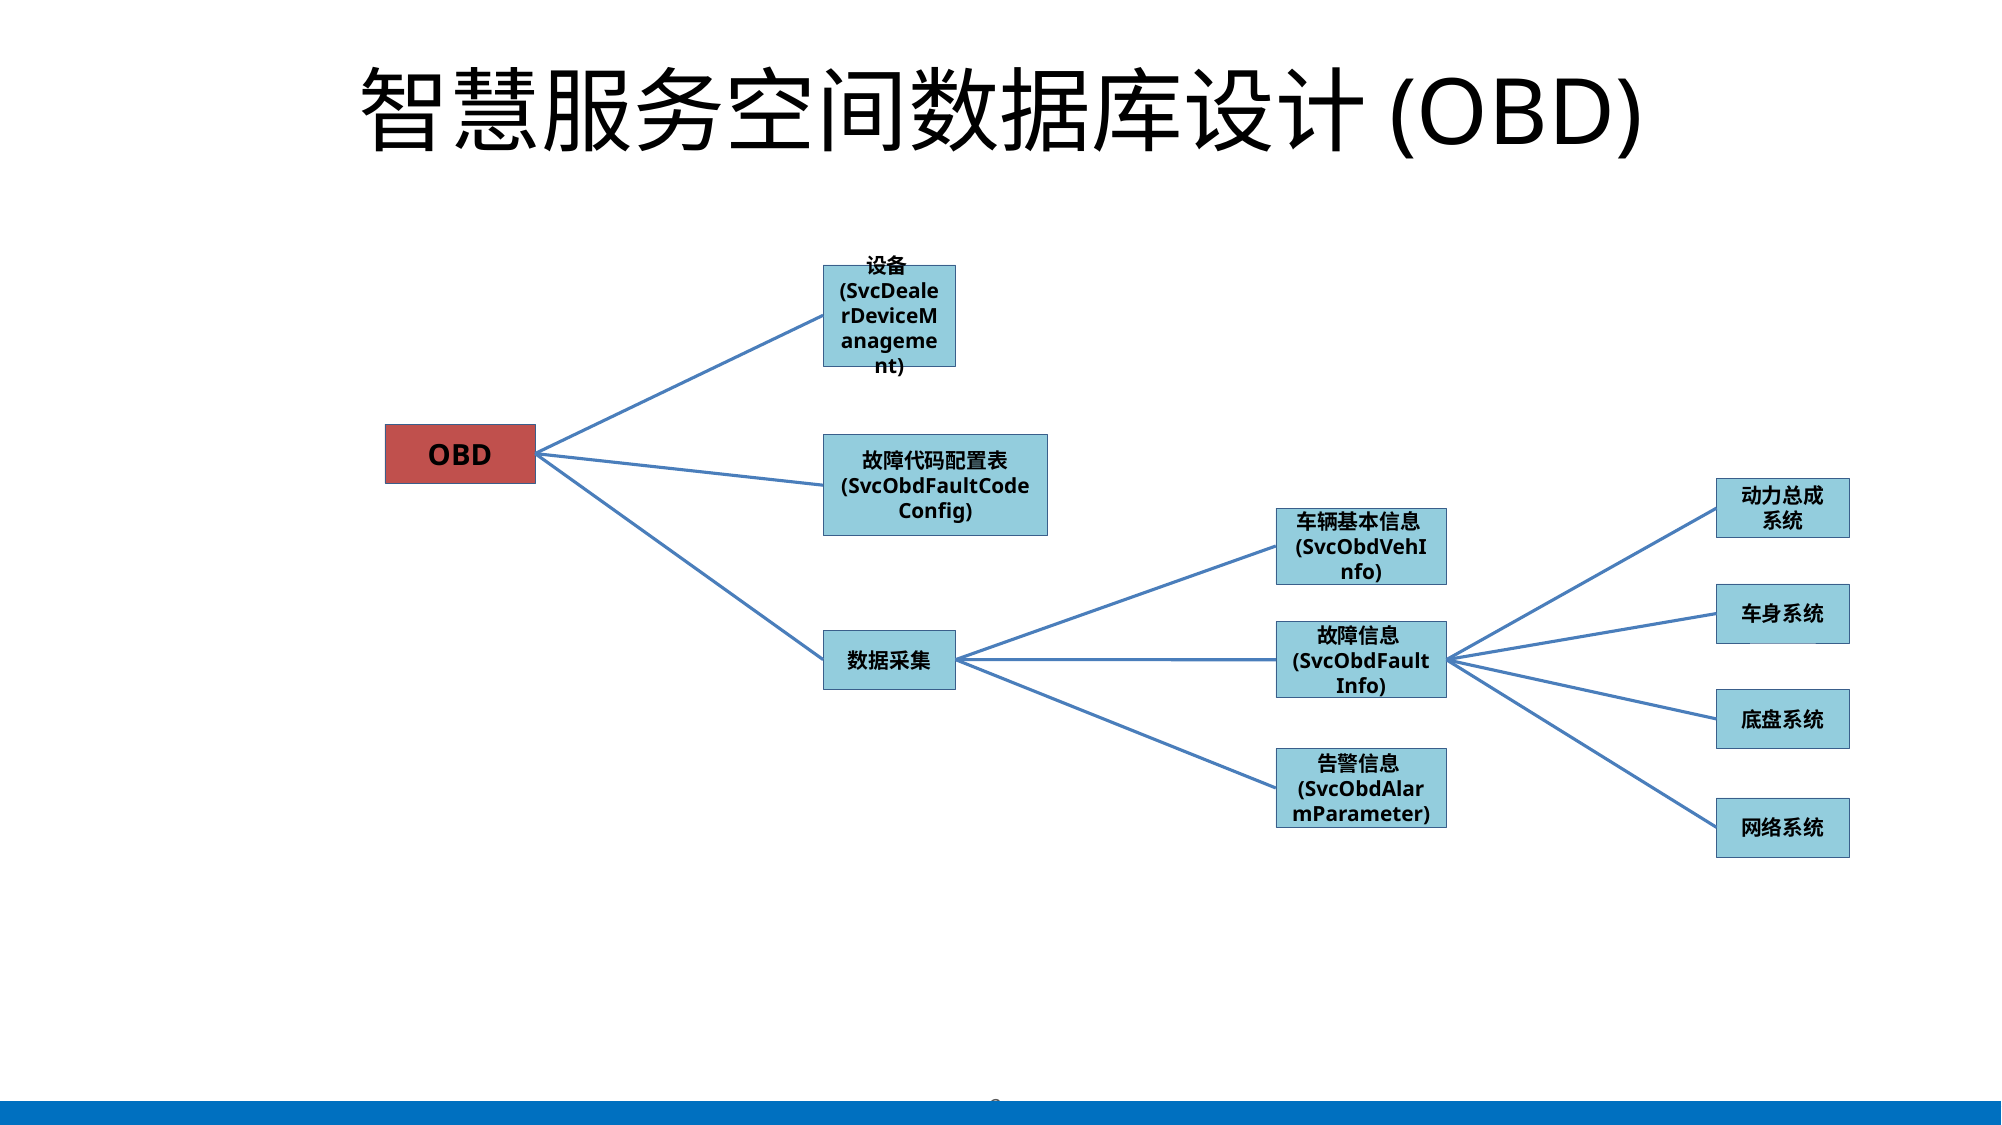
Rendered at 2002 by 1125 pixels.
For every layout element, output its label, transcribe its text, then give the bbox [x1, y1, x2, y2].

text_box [1716, 478, 1850, 749]
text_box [955, 545, 1276, 659]
text_box 故障代码配置表 (SvcObdFaultCodeConfig) [829, 433, 1050, 538]
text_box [1446, 613, 1717, 660]
text_box OBD [383, 422, 529, 485]
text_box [1446, 667, 1717, 828]
text_box 设备(SvcDealerDeviceManagement) [821, 263, 958, 368]
text_box 网络系统 [1714, 796, 1851, 859]
text_box 数据采集 [821, 628, 950, 691]
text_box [1275, 507, 1445, 828]
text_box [534, 314, 824, 452]
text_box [534, 492, 824, 661]
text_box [1446, 507, 1717, 613]
title 智慧服务空间数据库设计(OBD) [100, 45, 1901, 140]
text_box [955, 668, 1276, 789]
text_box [534, 453, 824, 486]
